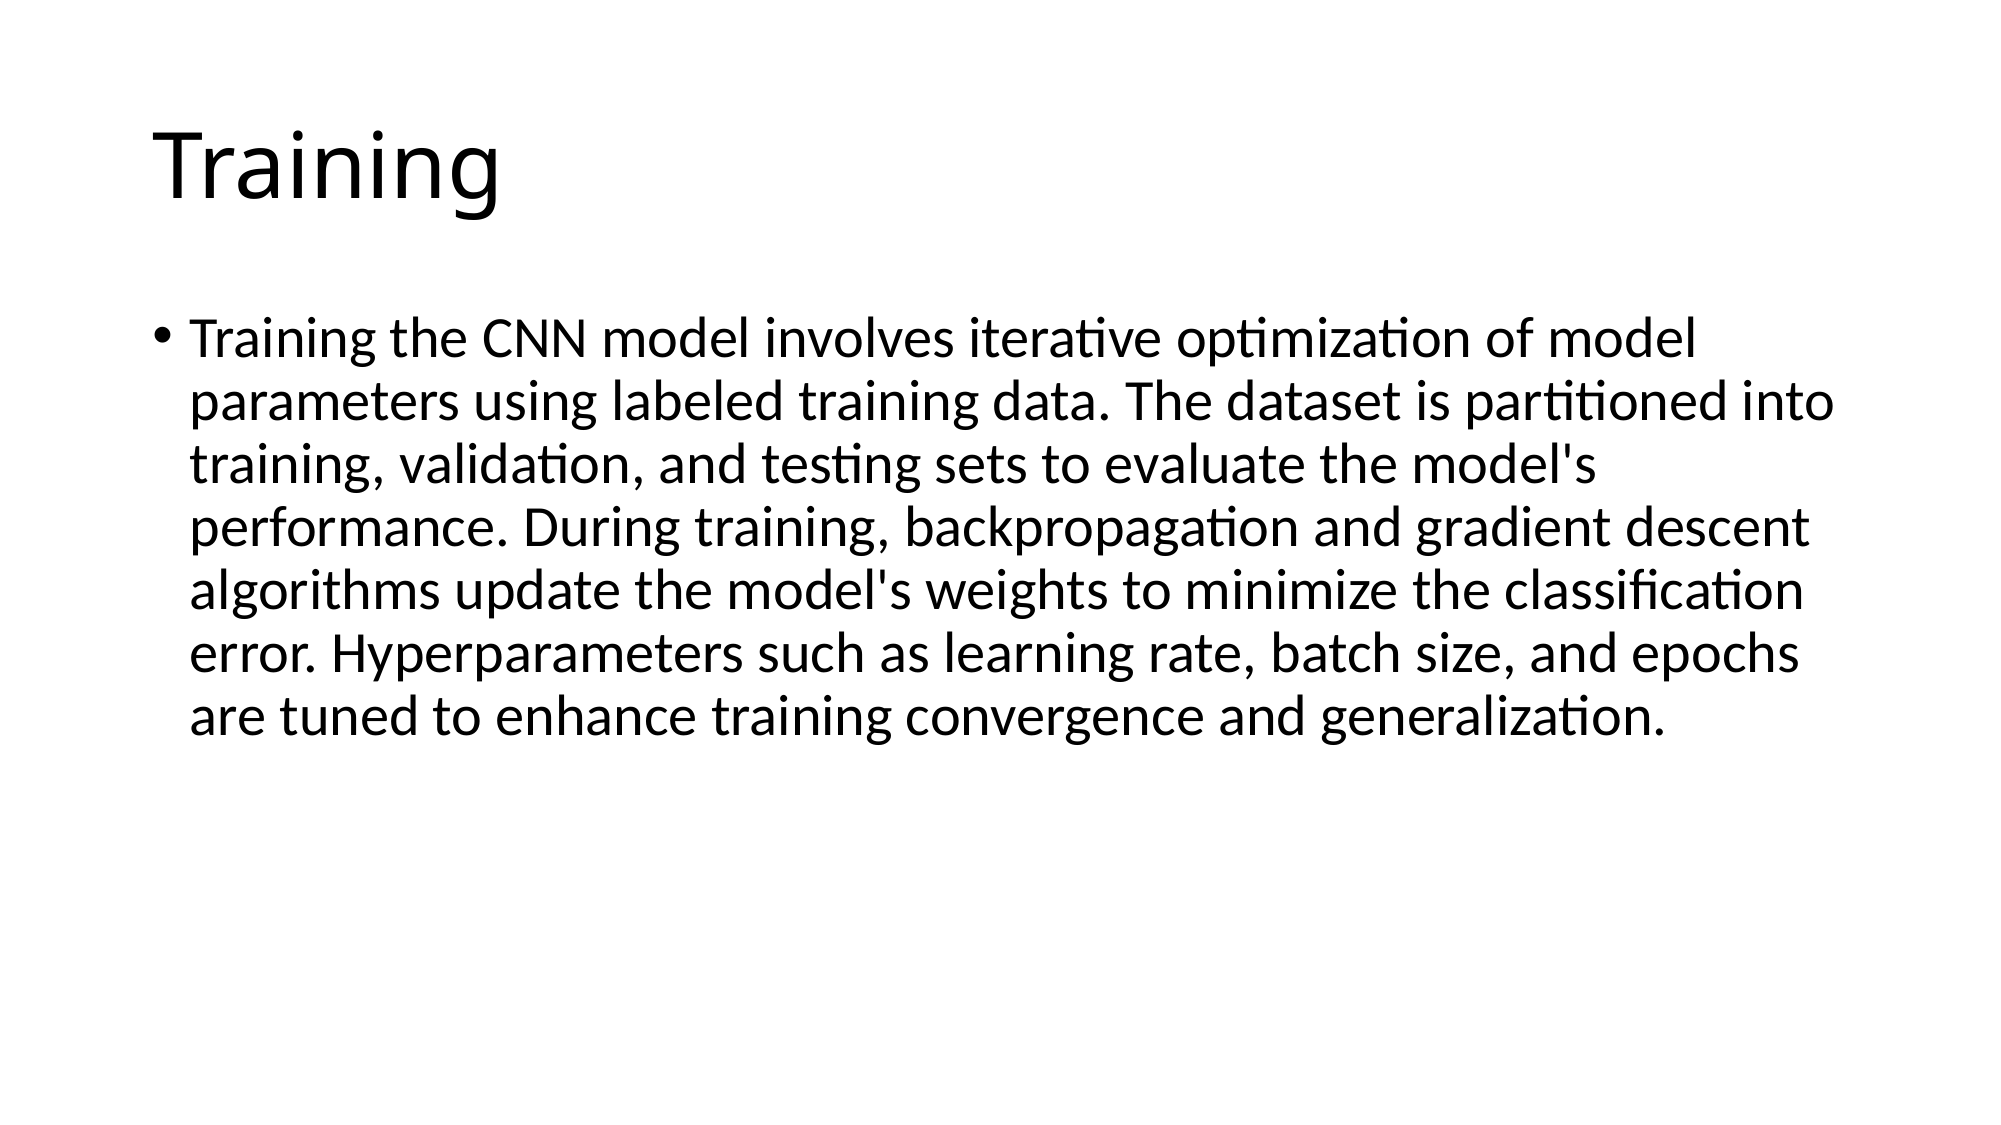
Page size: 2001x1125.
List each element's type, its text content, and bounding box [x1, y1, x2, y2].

list Training the CNN model involves iterative optimization of model parameters using labeled training data. The dataset is partitioned into training, validation, and testing sets to evaluate the model's performance. During training, backpropagation and gradient descent algorithms update the model's weights to minimize the classification error. Hyperparameters such as learning rate, batch size, and epochs are tuned to enhance training convergence and generalization. [137, 299, 1863, 1014]
title Training [137, 59, 1863, 278]
